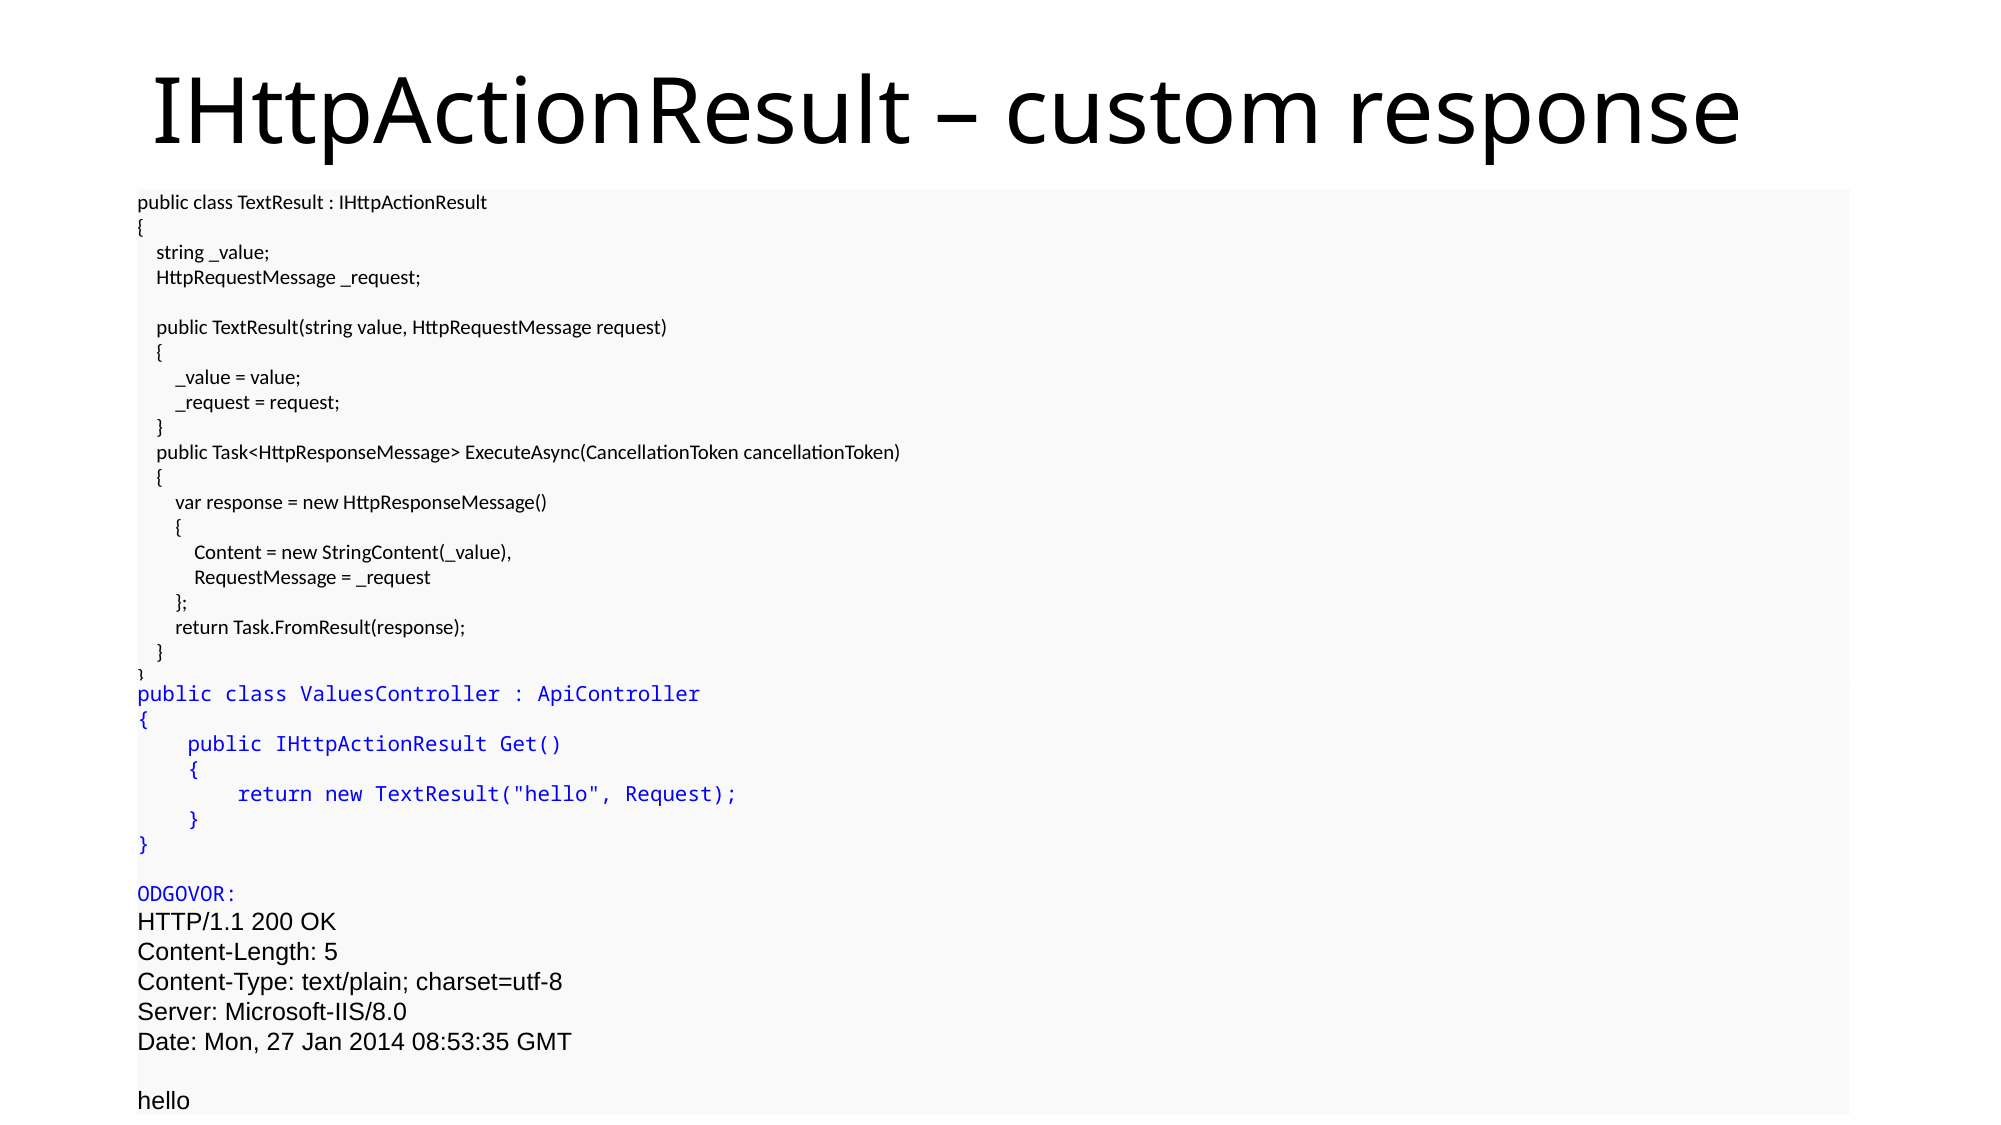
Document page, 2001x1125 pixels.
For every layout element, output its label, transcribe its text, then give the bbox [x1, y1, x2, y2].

title IHttpActionResult – custom response [137, 59, 1863, 278]
text_box public class ValuesController : ApiController { public IHttpActionResult Get() { return new TextResult("hello", Request); } } ODGOVOR: HTTP/1.1 200 OK Content-Length: 5 Content-Type: text/plain; charset=utf-8 Server: Microsoft-IIS/8.0 Date: Mon, 27 Jan 2014 08:53:35 GMT hello [137, 680, 1850, 1115]
text_box public class TextResult : IHttpActionResult { string _value; HttpRequestMessage _request; public TextResult(string value, HttpRequestMessage request) { _value = value; _request = request; } public Task<HttpResponseMessage> ExecuteAsync(CancellationToken cancellationToken) { var response = new HttpResponseMessage() { Content = new StringContent(_value), RequestMessage = _request }; return Task.FromResult(response); } } [137, 188, 1850, 680]
